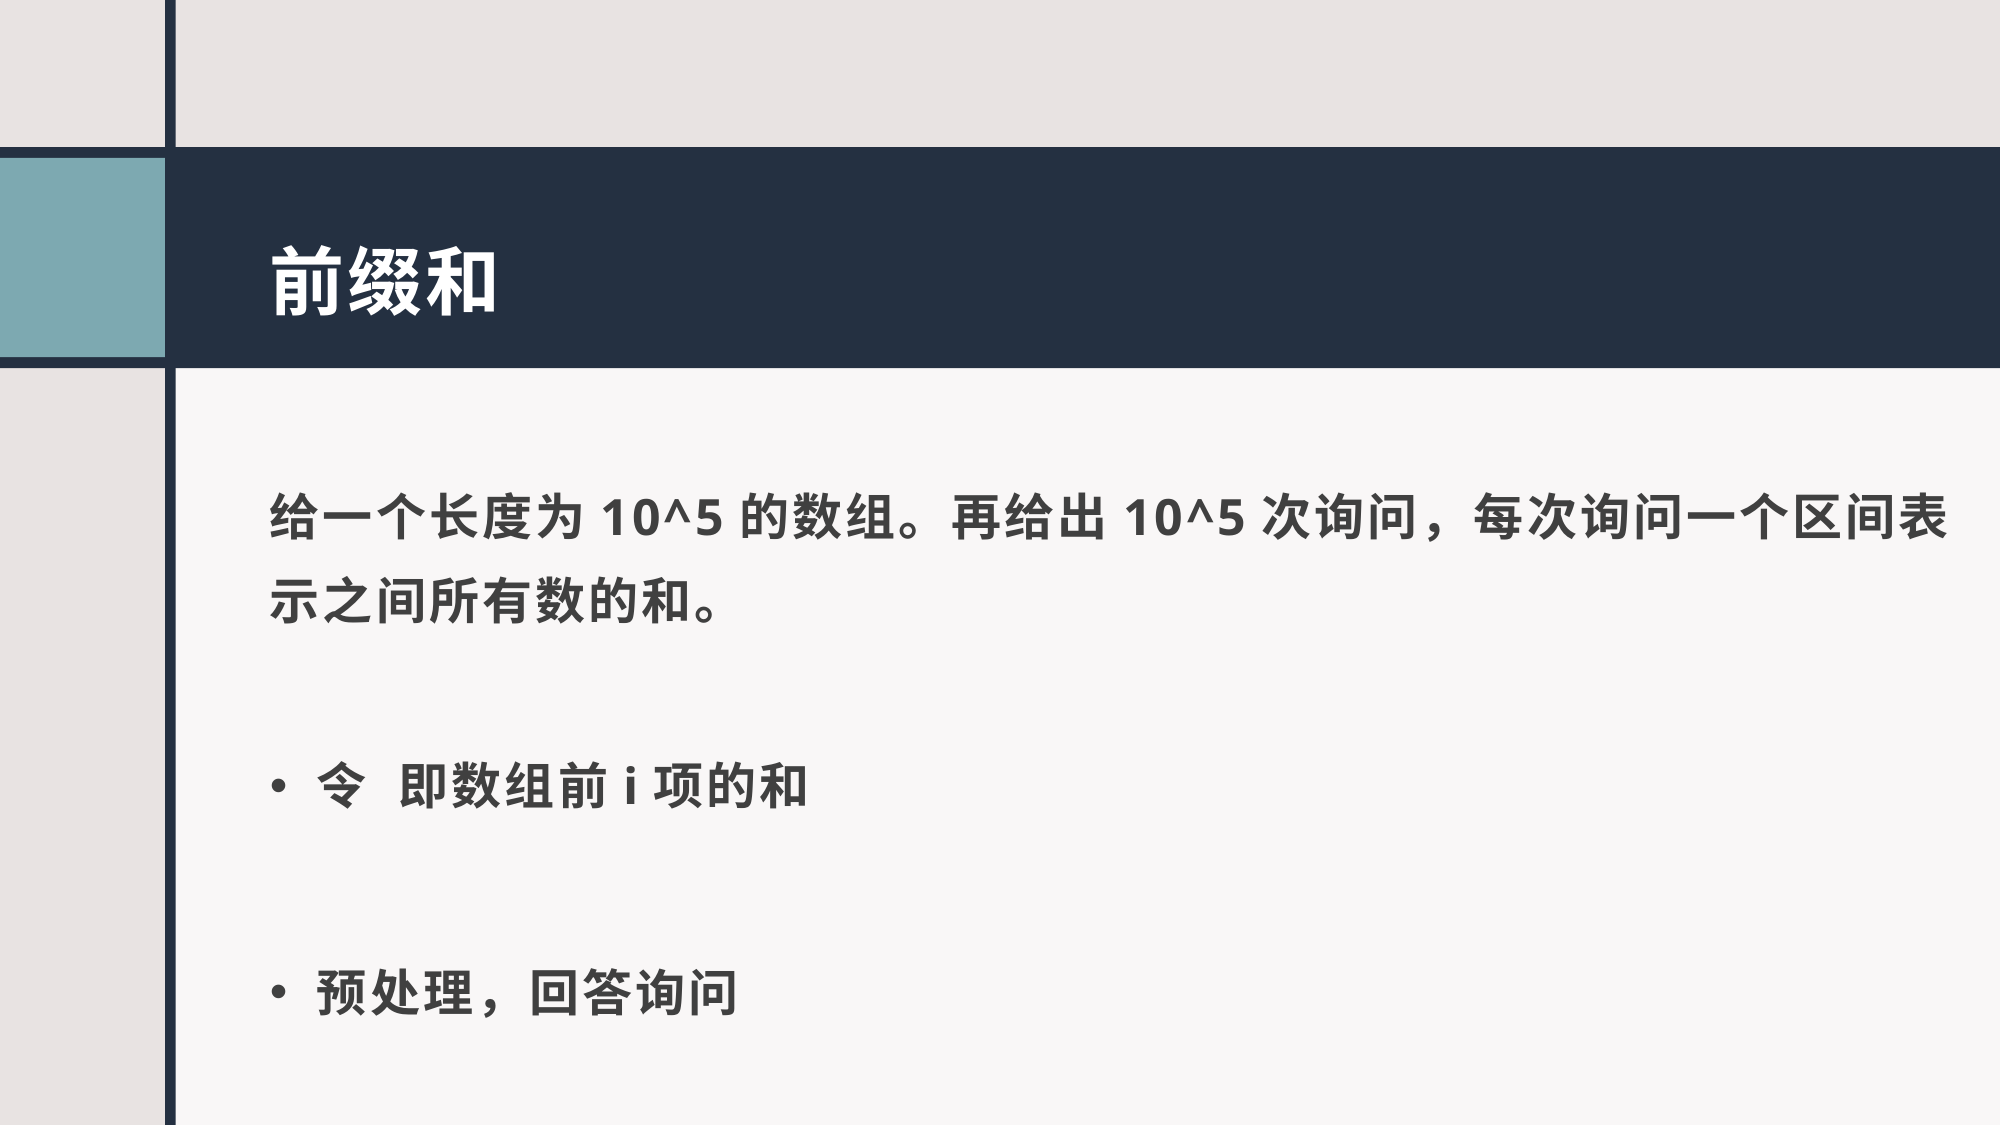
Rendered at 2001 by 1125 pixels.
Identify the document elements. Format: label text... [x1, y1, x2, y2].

text_box [177, 0, 2000, 146]
text_box [177, 369, 2000, 1125]
text_box [177, 146, 2000, 369]
text_box [0, 146, 164, 157]
text_box [164, 0, 177, 1125]
text_box [0, 369, 164, 1125]
title 前缀和 [251, 171, 1895, 341]
text_box [0, 0, 164, 146]
text_box [0, 157, 164, 358]
text_box [0, 358, 164, 369]
